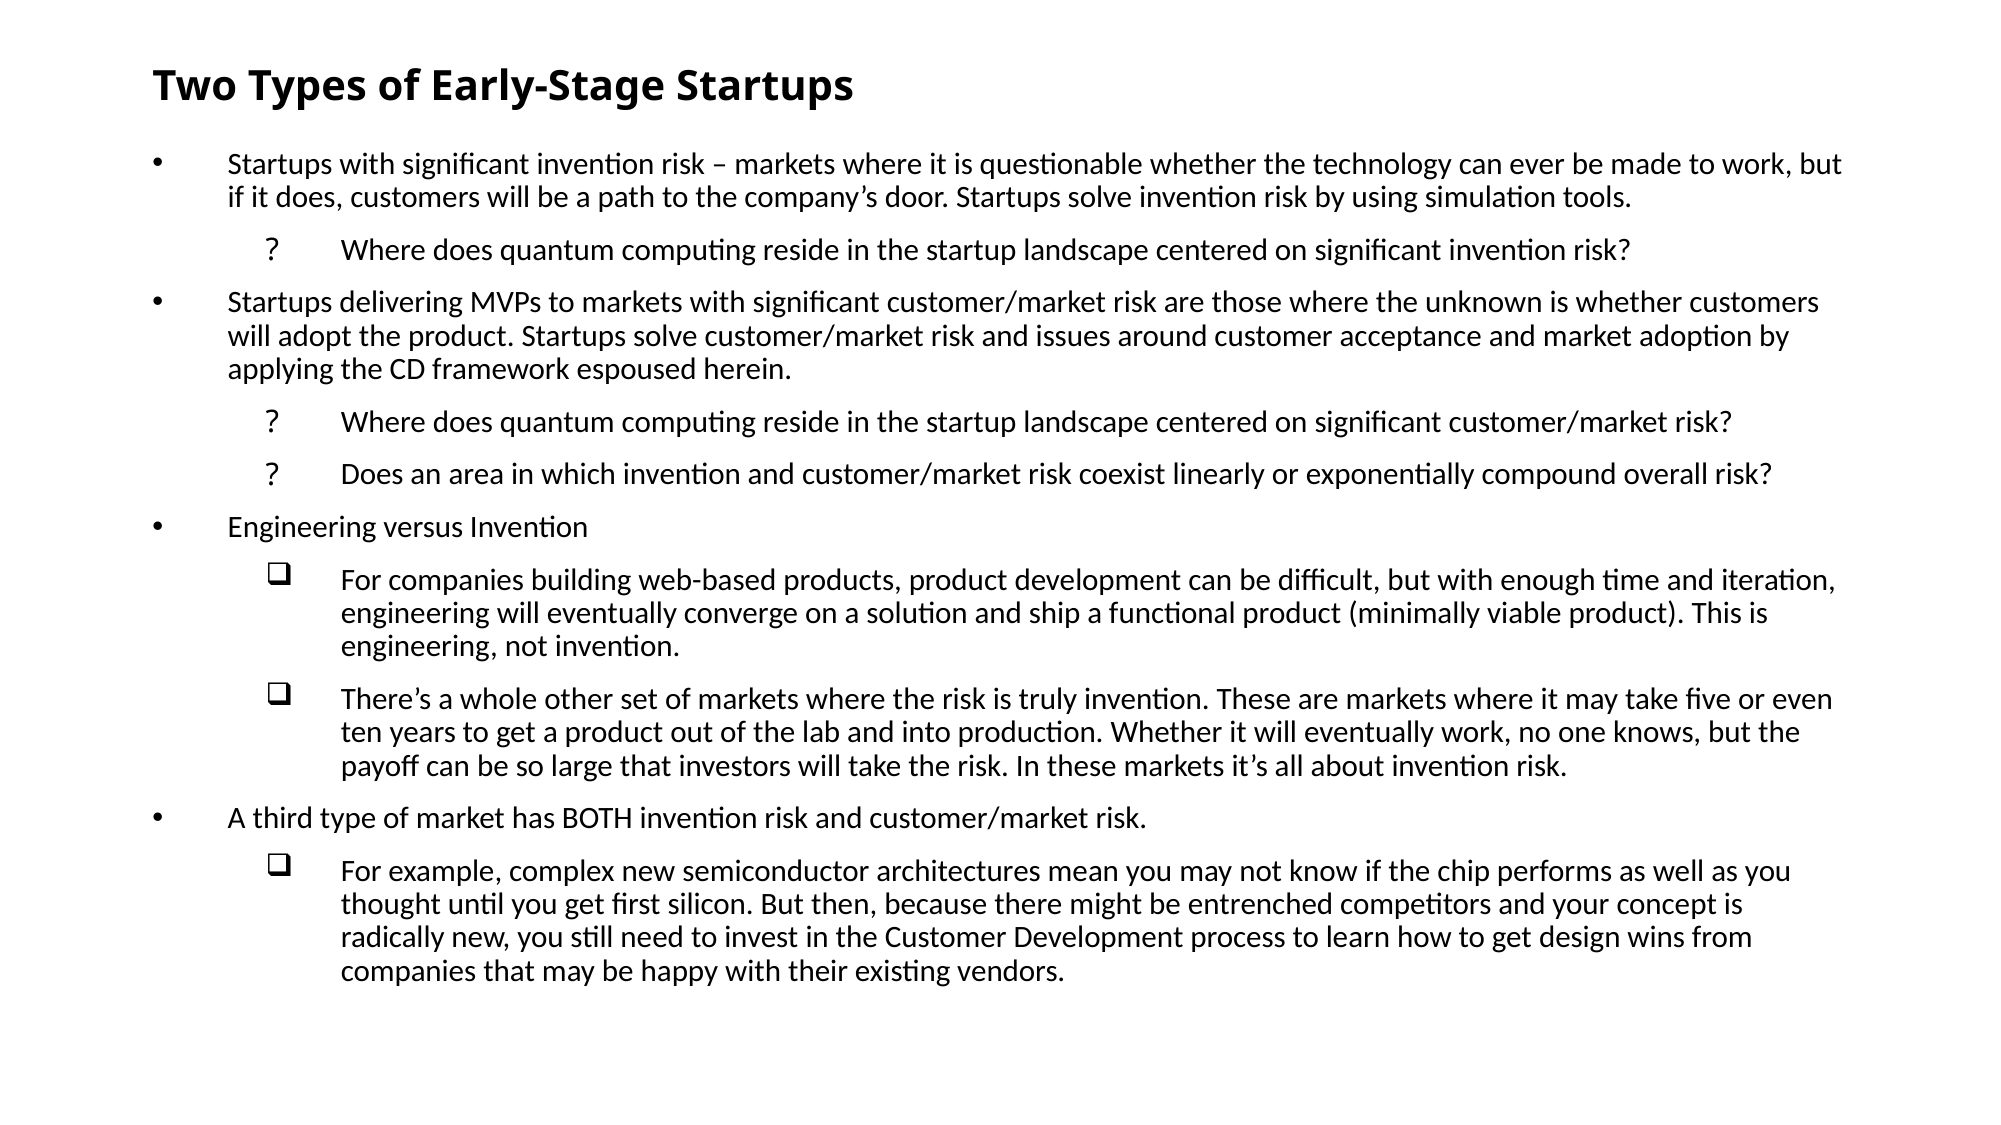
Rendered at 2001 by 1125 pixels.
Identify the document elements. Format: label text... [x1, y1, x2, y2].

list Startups with significant invention risk – markets where it is questionable whether the technology can ever be made to work, but if it does, customers will be a path to the company’s door. Startups solve invention risk by using simulation tools. Where does quantum computing reside in the startup landscape centered on significant invention risk? Startups delivering MVPs to markets with significant customer/market risk are those where the unknown is whether customers will adopt the product. Startups solve customer/market risk and issues around customer acceptance and market adoption by applying the CD framework espoused herein. Where does quantum computing reside in the startup landscape centered on significant customer/market risk? Does an area in which invention and customer/market risk coexist linearly or exponentially compound overall risk? Engineering versus Invention For companies building web-based products, product development can be difficult, but with enough time and iteration, engineering will eventually converge on a solution and ship a functional product (minimally viable product). This is engineering, not invention. There’s a whole other set of markets where the risk is truly invention. These are markets where it may take five or even ten years to get a product out of the lab and into production. Whether it will eventually work, no one knows, but the payoff can be so large that investors will take the risk. In these markets it’s all about invention risk. A third type of market has BOTH invention risk and customer/market risk. For example, complex new semiconductor architectures mean you may not know if the chip performs as well as you thought until you get first silicon. But then, because there might be entrenched competitors and your concept is radically new, you still need to invest in the Customer Development process to learn how to get design wins from companies that may be happy with their existing vendors. [137, 140, 1863, 1014]
title Two Types of Early-Stage Startups [137, 55, 1863, 120]
